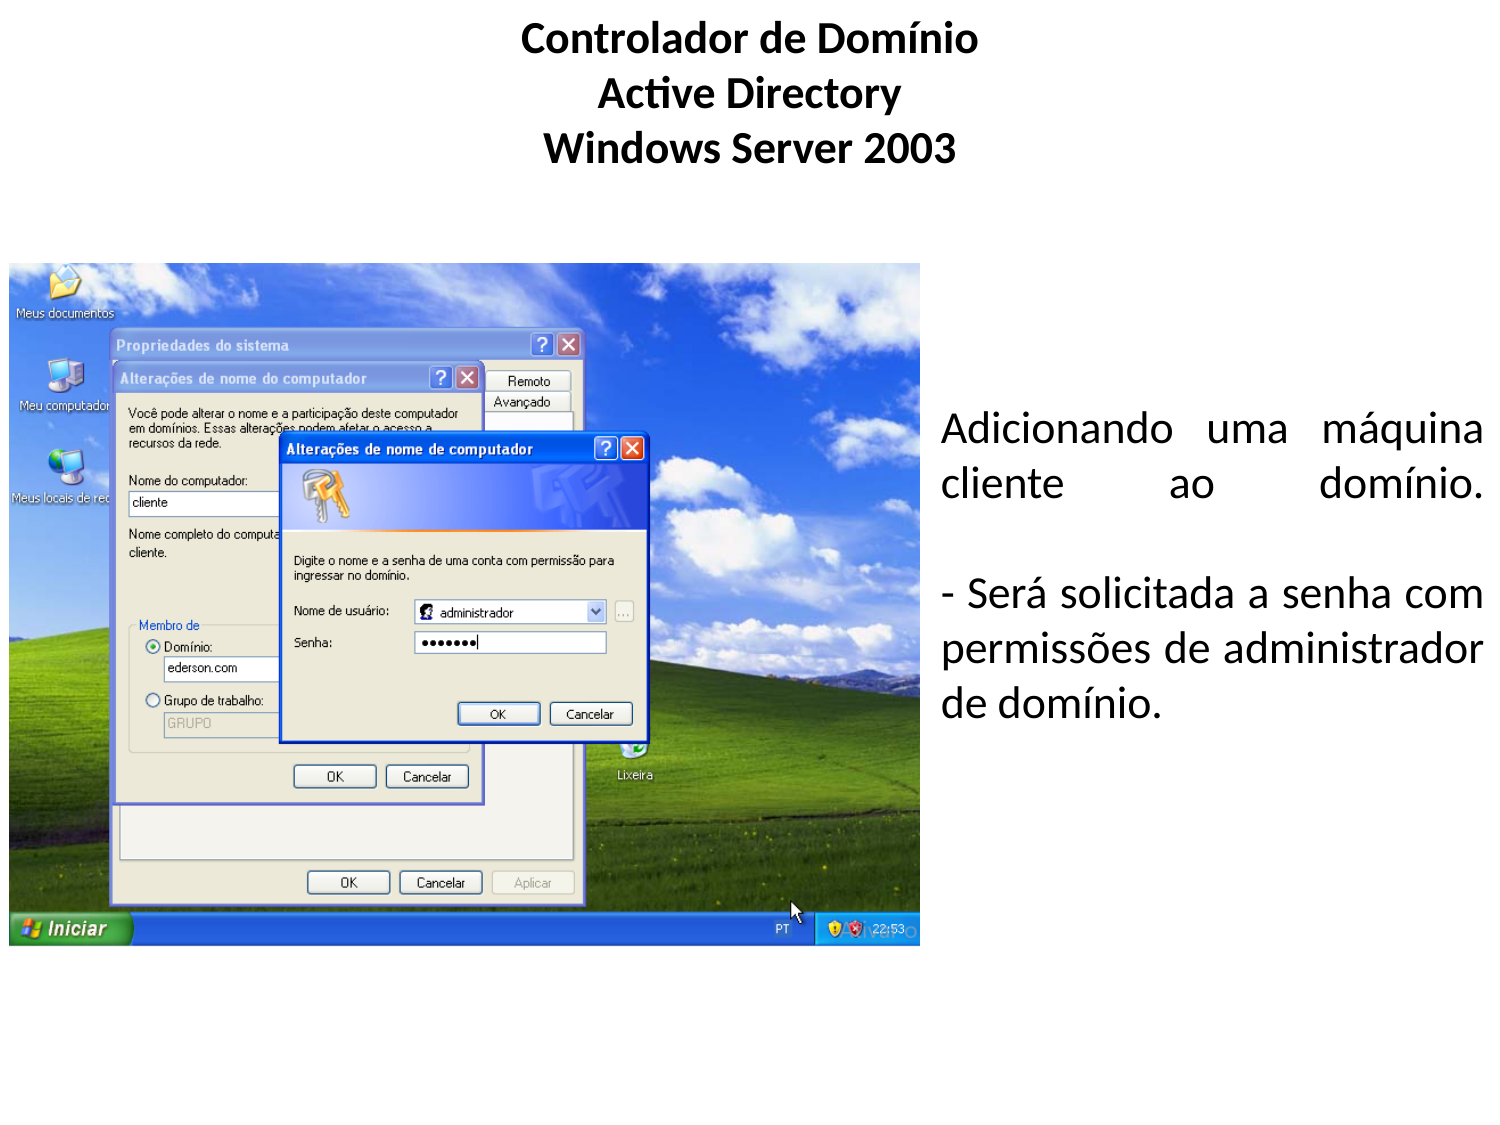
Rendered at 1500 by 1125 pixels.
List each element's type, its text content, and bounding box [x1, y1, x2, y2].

text_box Controlador de Domínio Active Directory Windows Server 2003 [0, 0, 1500, 180]
title Adicionando uma máquina cliente ao domínio. - Será solicitada a senha com permissões de administrador de domínio. [925, 180, 1500, 1125]
picture [9, 263, 921, 947]
